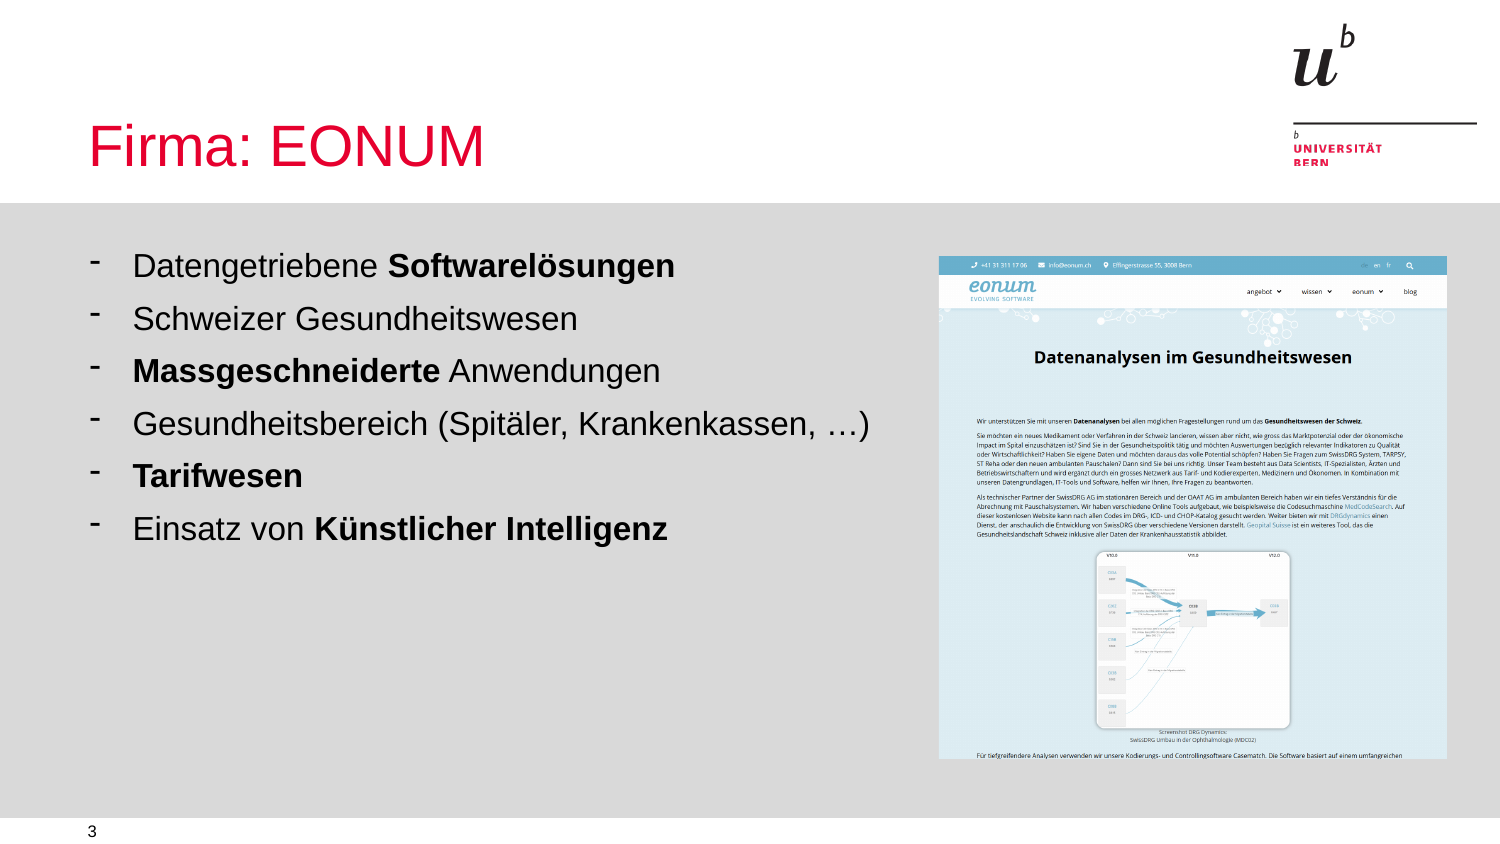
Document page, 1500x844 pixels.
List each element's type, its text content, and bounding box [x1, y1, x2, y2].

picture [938, 256, 1447, 759]
title Firma: EONUM [88, 111, 1241, 179]
list Datengetriebene Softwarelösungen Schweizer Gesundheitswesen Massgeschneiderte Anwendungen Gesundheitsbereich (Spitäler, Krankenkassen, …) Tarifwesen Einsatz von Künstlicher Intelligenz [88, 244, 1400, 781]
